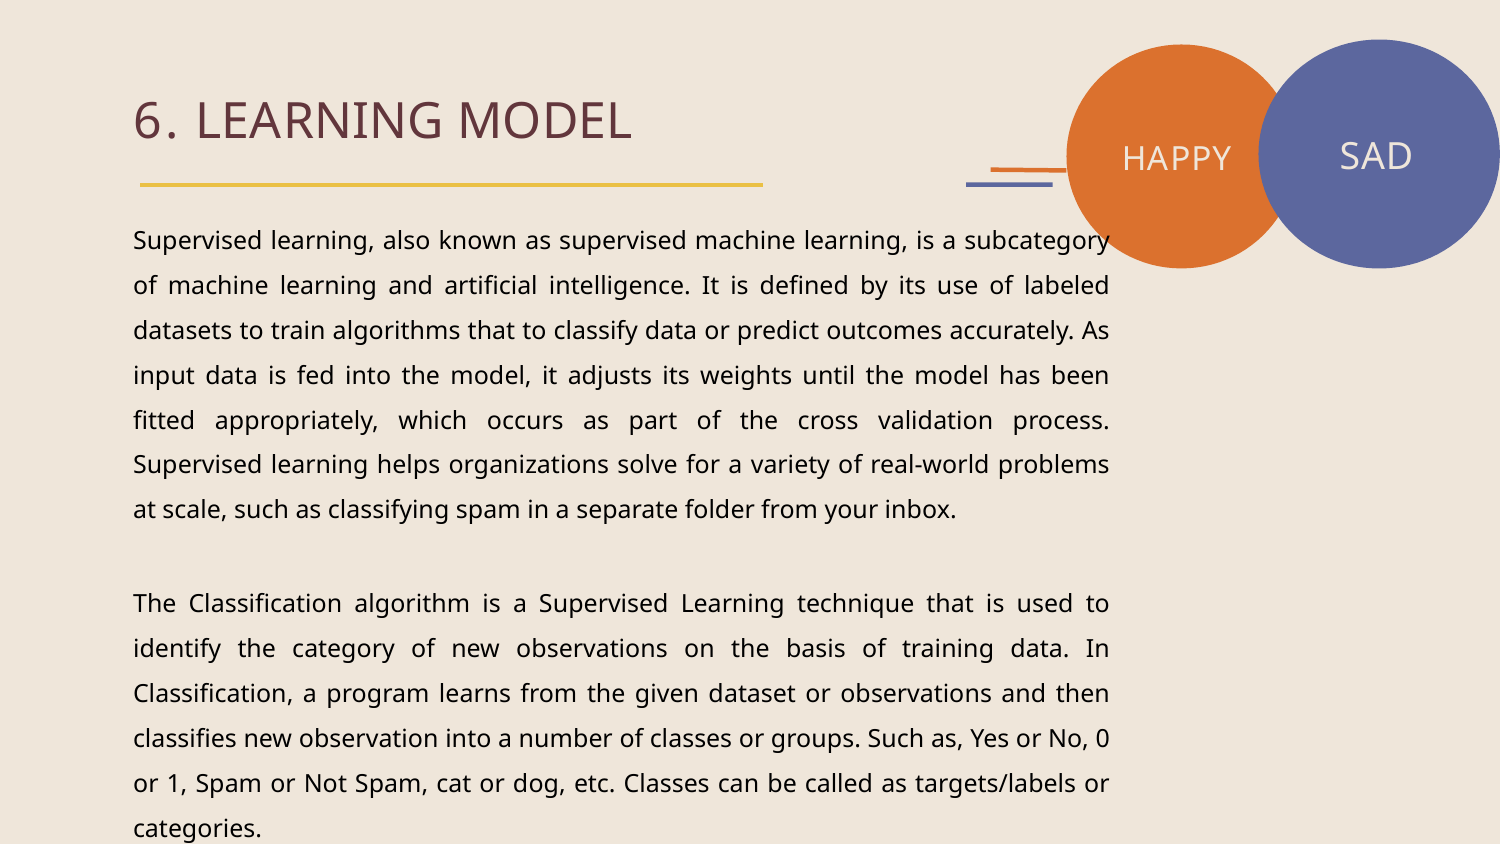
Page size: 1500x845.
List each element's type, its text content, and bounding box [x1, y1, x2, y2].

text_box [1066, 44, 1278, 269]
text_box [963, 167, 1070, 188]
text_box 6. LEARNING MODEL [131, 86, 800, 149]
text_box Supervised learning, also known as supervised machine learning, is a subcategory of machine learning and artificial intelligence. It is defined by its use of labeled datasets to train algorithms that to classify data or predict outcomes accurately. As input data is fed into the model, it adjusts its weights until the model has been fitted appropriately, which occurs as part of the cross validation process. Supervised learning helps organizations solve for a variety of real-world problems at scale, such as classifying spam in a separate folder from your inbox. The Classification algorithm is a Supervised Learning technique that is used to identify the category of new observations on the basis of training data. In Classification, a program learns from the given dataset or observations and then classifies new observation into a number of classes or groups. Such as, Yes or No, 0 or 1, Spam or Not Spam, cat or dog, etc. Classes can be called as targets/labels or categories. [131, 207, 1113, 843]
text_box SAD [1337, 130, 1422, 178]
text_box HAPPY [1119, 135, 1244, 178]
text_box [1258, 39, 1500, 269]
